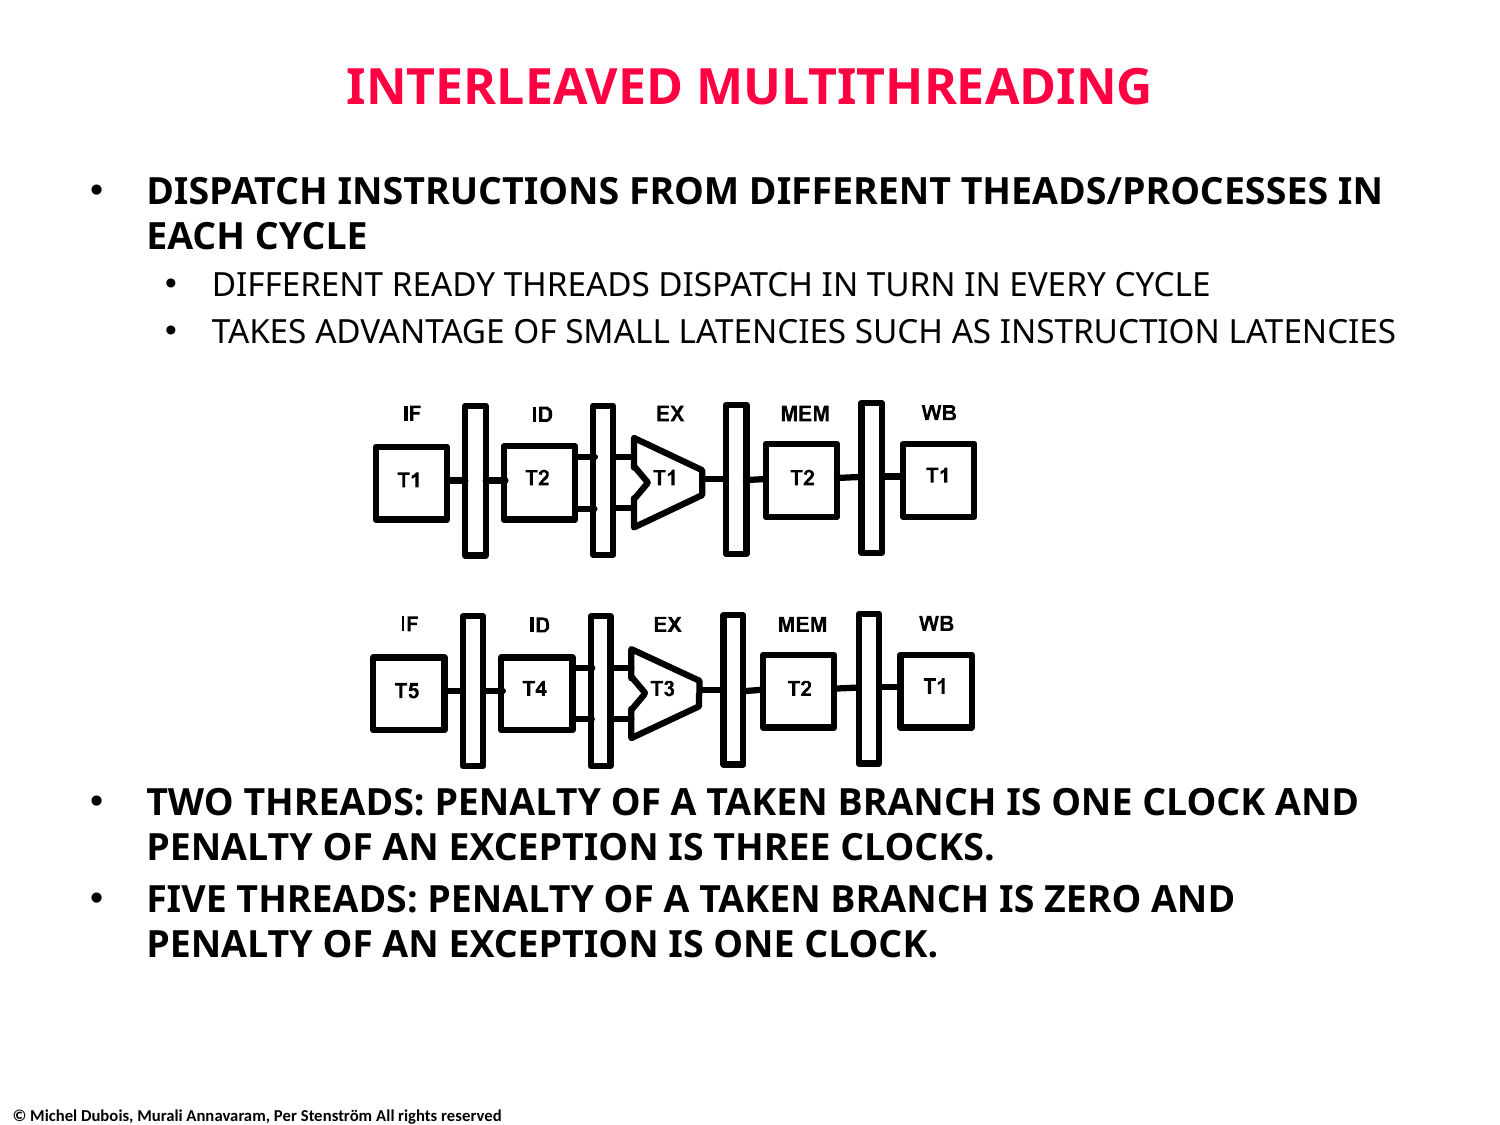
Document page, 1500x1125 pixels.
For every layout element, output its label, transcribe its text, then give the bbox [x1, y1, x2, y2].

list DISPATCH INSTRUCTIONS FROM DIFFERENT THEADS/PROCESSES IN EACH CYCLE DIFFERENT READY THREADS DISPATCH IN TURN IN EVERY CYCLE TAKES ADVANTAGE OF SMALL LATENCIES SUCH AS INSTRUCTION LATENCIES TWO THREADS: PENALTY OF A TAKEN BRANCH IS ONE CLOCK AND PENALTY OF AN EXCEPTION IS THREE CLOCKS. FIVE THREADS: PENALTY OF A TAKEN BRANCH IS ZERO AND PENALTY OF AN EXCEPTION IS ONE CLOCK. [74, 792, 1426, 1043]
list DISPATCH INSTRUCTIONS FROM DIFFERENT THEADS/PROCESSES IN EACH CYCLE DIFFERENT READY THREADS DISPATCH IN TURN IN EVERY CYCLE TAKES ADVANTAGE OF SMALL LATENCIES SUCH AS INSTRUCTION LATENCIES TWO THREADS: PENALTY OF A TAKEN BRANCH IS ONE CLOCK AND PENALTY OF AN EXCEPTION IS THREE CLOCKS. FIVE THREADS: PENALTY OF A TAKEN BRANCH IS ZERO AND PENALTY OF AN EXCEPTION IS ONE CLOCK. [74, 159, 1426, 381]
title INTERLEAVED MULTITHREADING [74, 9, 1426, 159]
picture [52, 383, 1448, 784]
